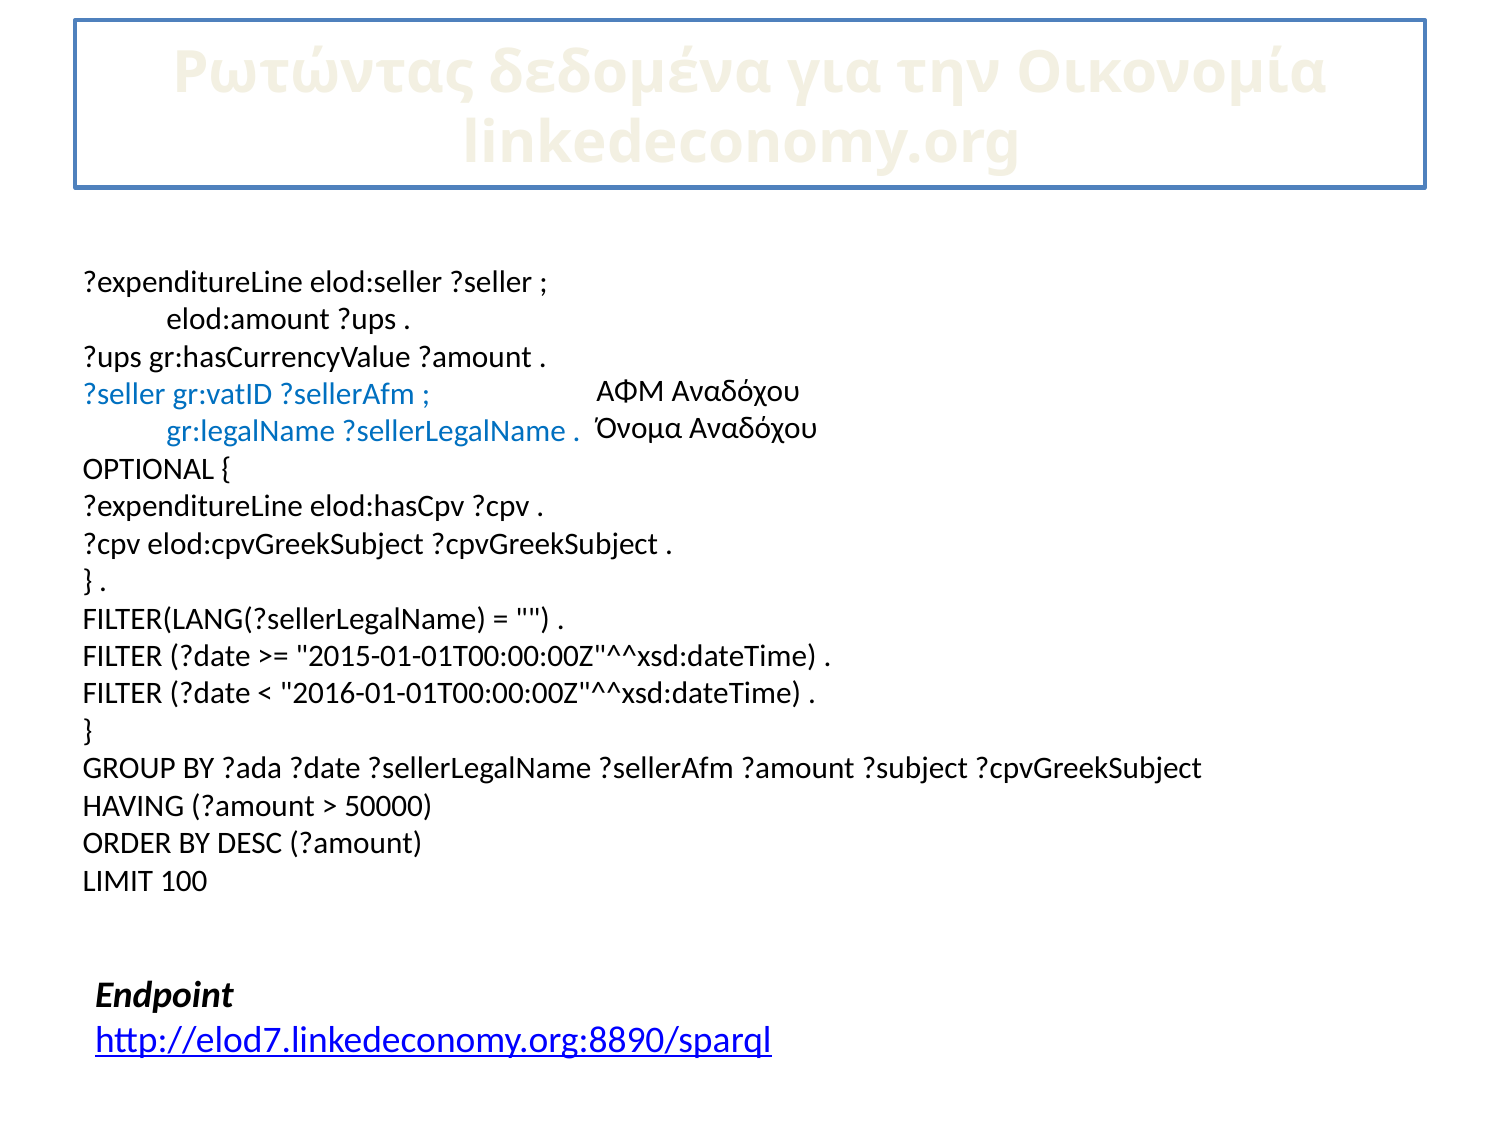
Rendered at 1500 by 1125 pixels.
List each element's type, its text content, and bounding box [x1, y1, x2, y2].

text_box ΑΦΜ Αναδόχου Όνομα Αναδόχου [588, 362, 850, 453]
text_box ?expenditureLine elod:seller ?seller ; elod:amount ?ups . ?ups gr:hasCurrencyValue ?amount . ?seller gr:vatID ?sellerAfm ; gr:legalName ?sellerLegalName . OPTIONAL { ?expenditureLine elod:hasCpv ?cpv . ?cpv elod:cpvGreekSubject ?cpvGreekSubject . } . FILTER(LANG(?sellerLegalName) = "") . FILTER (?date >= "2015-01-01T00:00:00Z"^^xsd:dateTime) . FILTER (?date < "2016-01-01T00:00:00Z"^^xsd:dateTime) . } GROUP BY ?ada ?date ?sellerLegalName ?sellerAfm ?amount ?subject ?cpvGreekSubject HAVING (?amount > 50000) ORDER BY DESC (?amount) LIMIT 100 [74, 253, 1238, 905]
title Ρωτώντας δεδομένα για την Οικονομία linkedeconomy.org [74, 19, 1426, 188]
text_box Endpoint http://elod7.linkedeconomy.org:8890/sparql [87, 962, 813, 1068]
